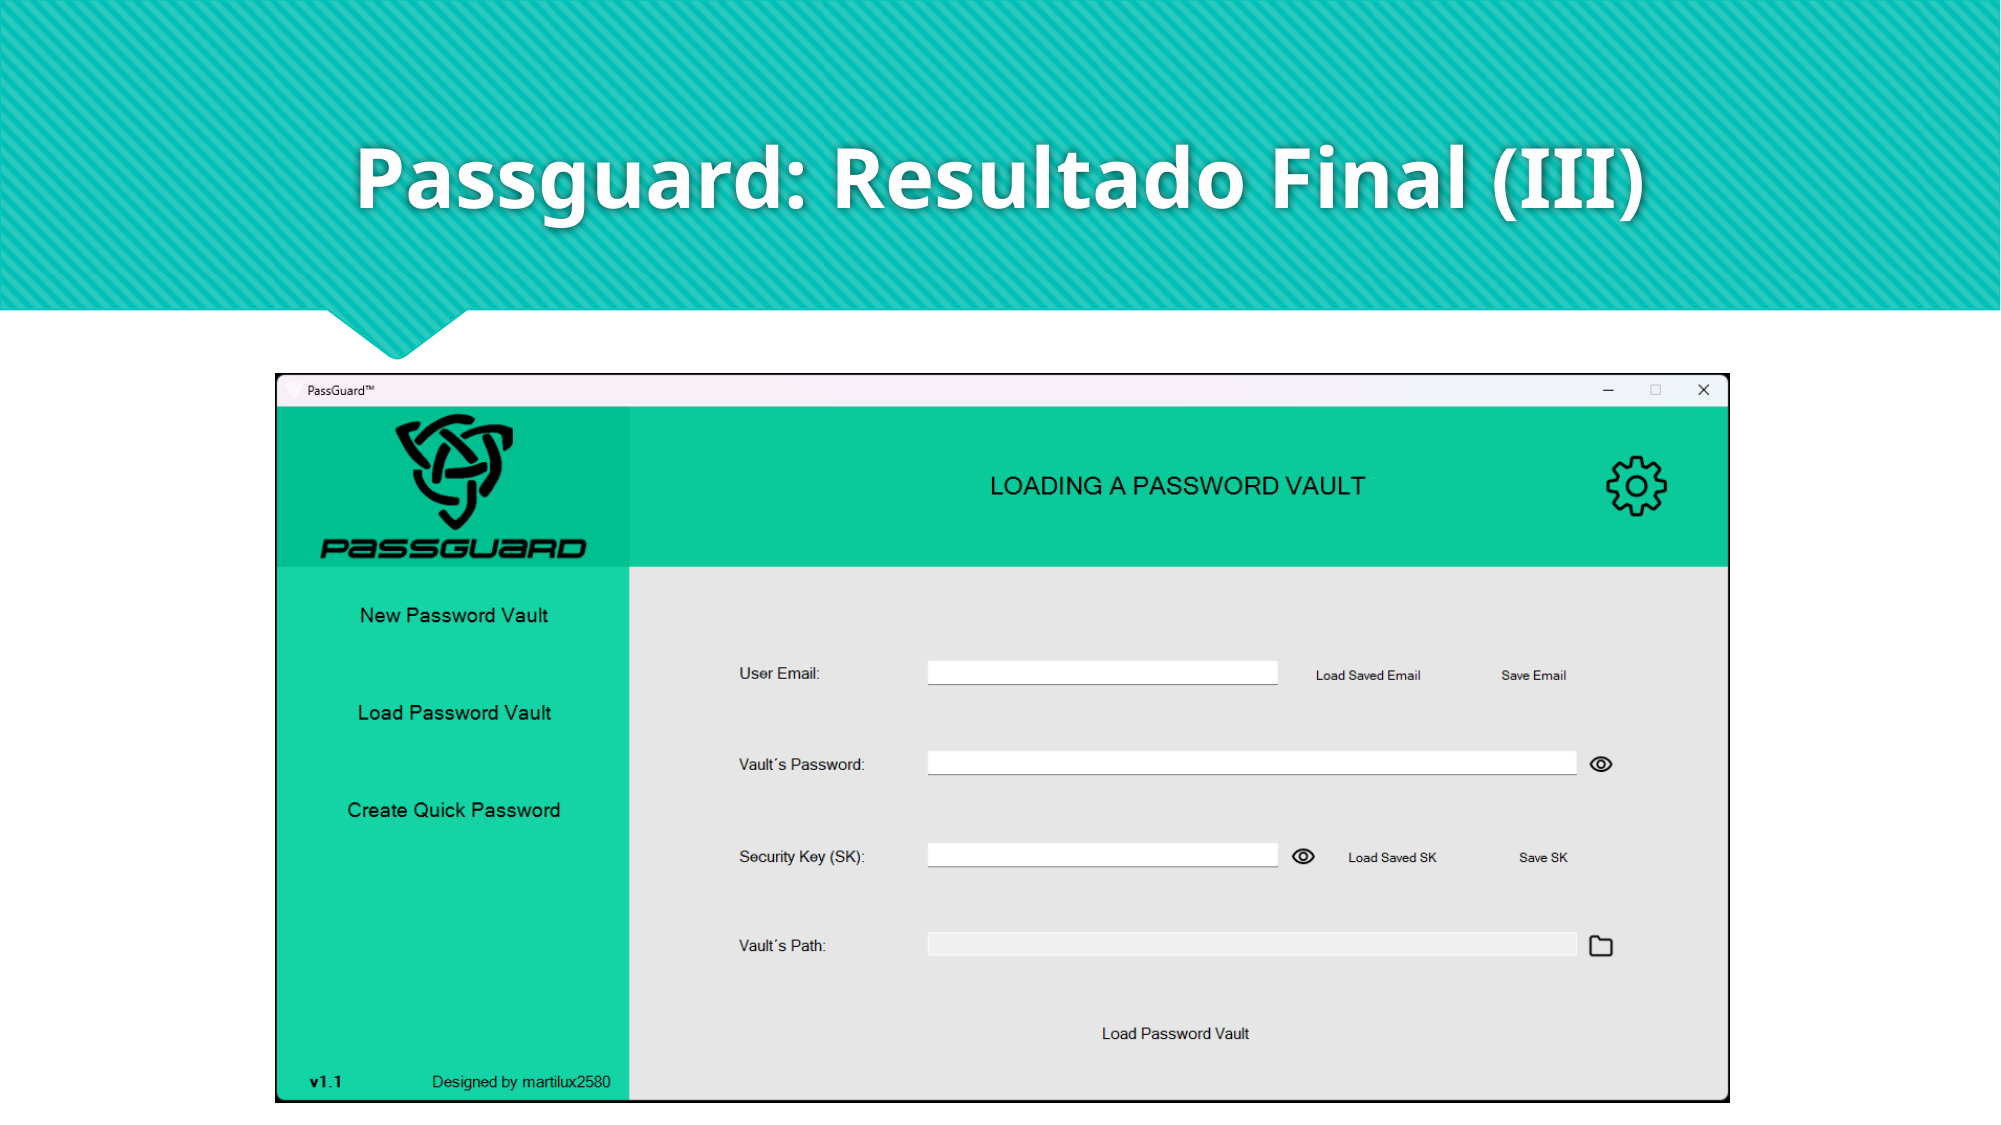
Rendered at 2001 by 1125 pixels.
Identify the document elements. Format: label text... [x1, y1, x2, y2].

picture [274, 373, 1730, 1103]
title Passguard: Resultado Final (III) [132, 73, 1868, 233]
